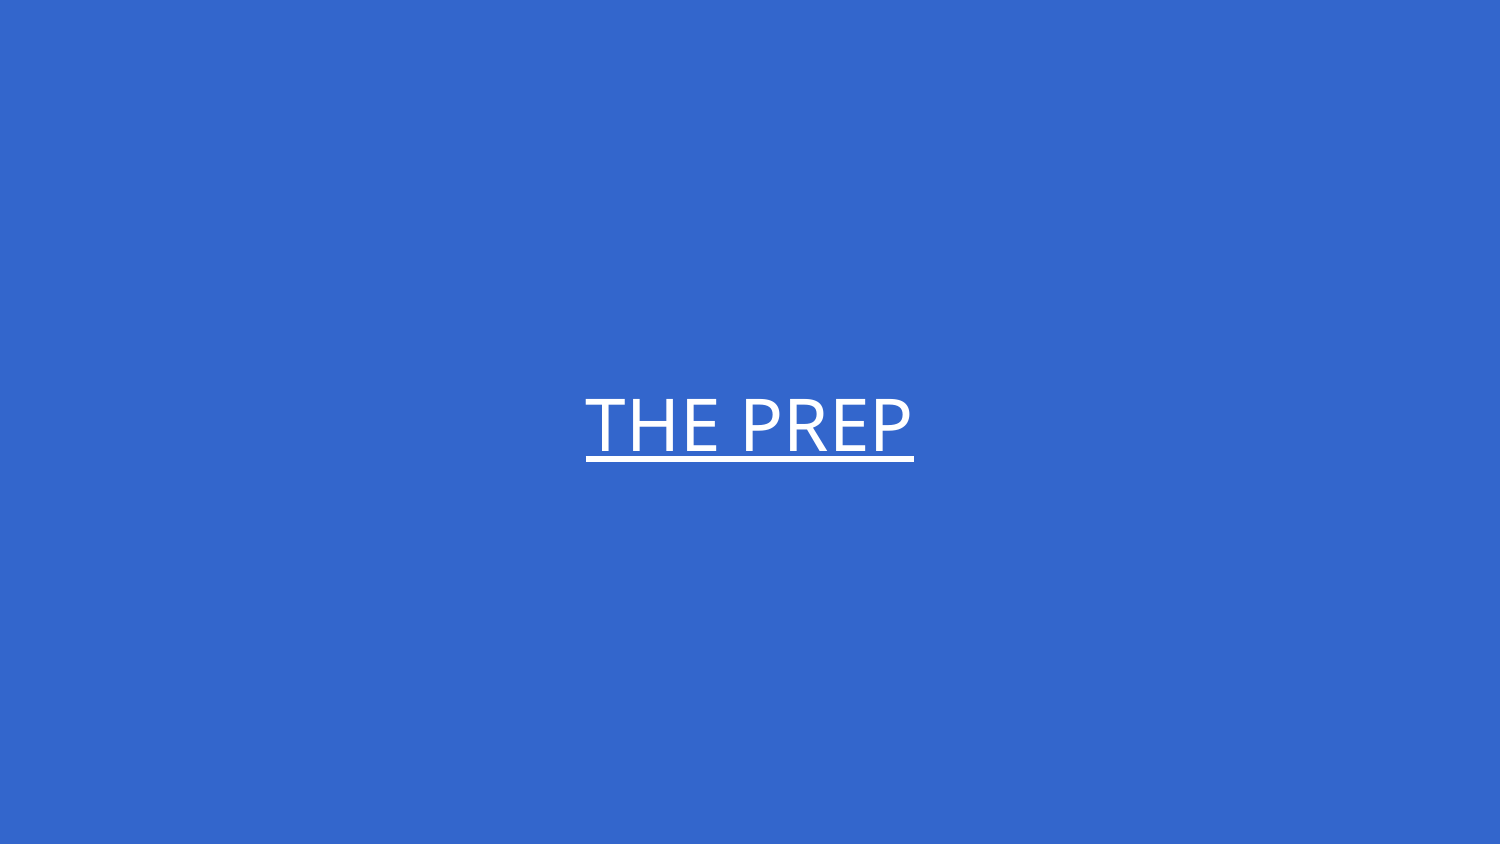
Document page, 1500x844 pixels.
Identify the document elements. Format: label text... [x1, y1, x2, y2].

title THE PREP [0, 0, 1500, 844]
